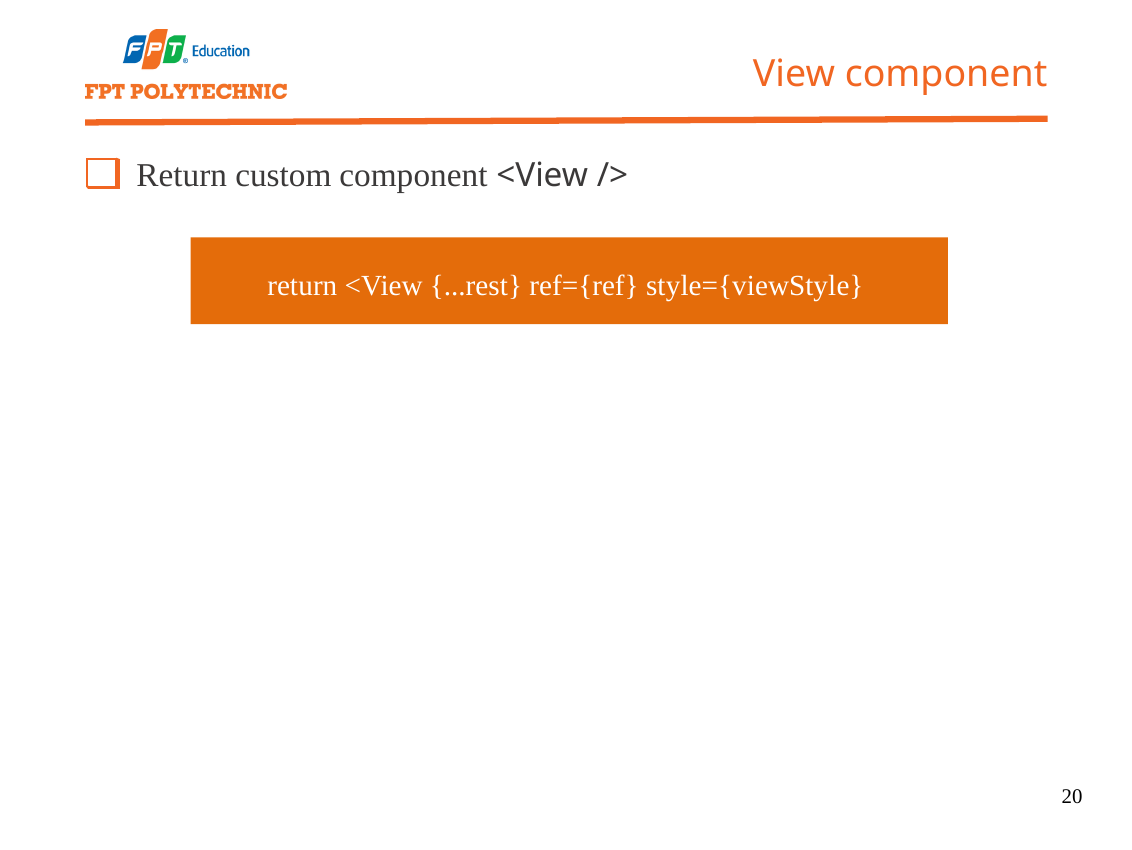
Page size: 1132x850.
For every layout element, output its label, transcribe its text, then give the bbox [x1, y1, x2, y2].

text_box 20 [1047, 778, 1083, 808]
text_box View component [476, 41, 1048, 95]
text_box [85, 29, 287, 99]
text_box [190, 251, 949, 325]
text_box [86, 145, 1040, 194]
